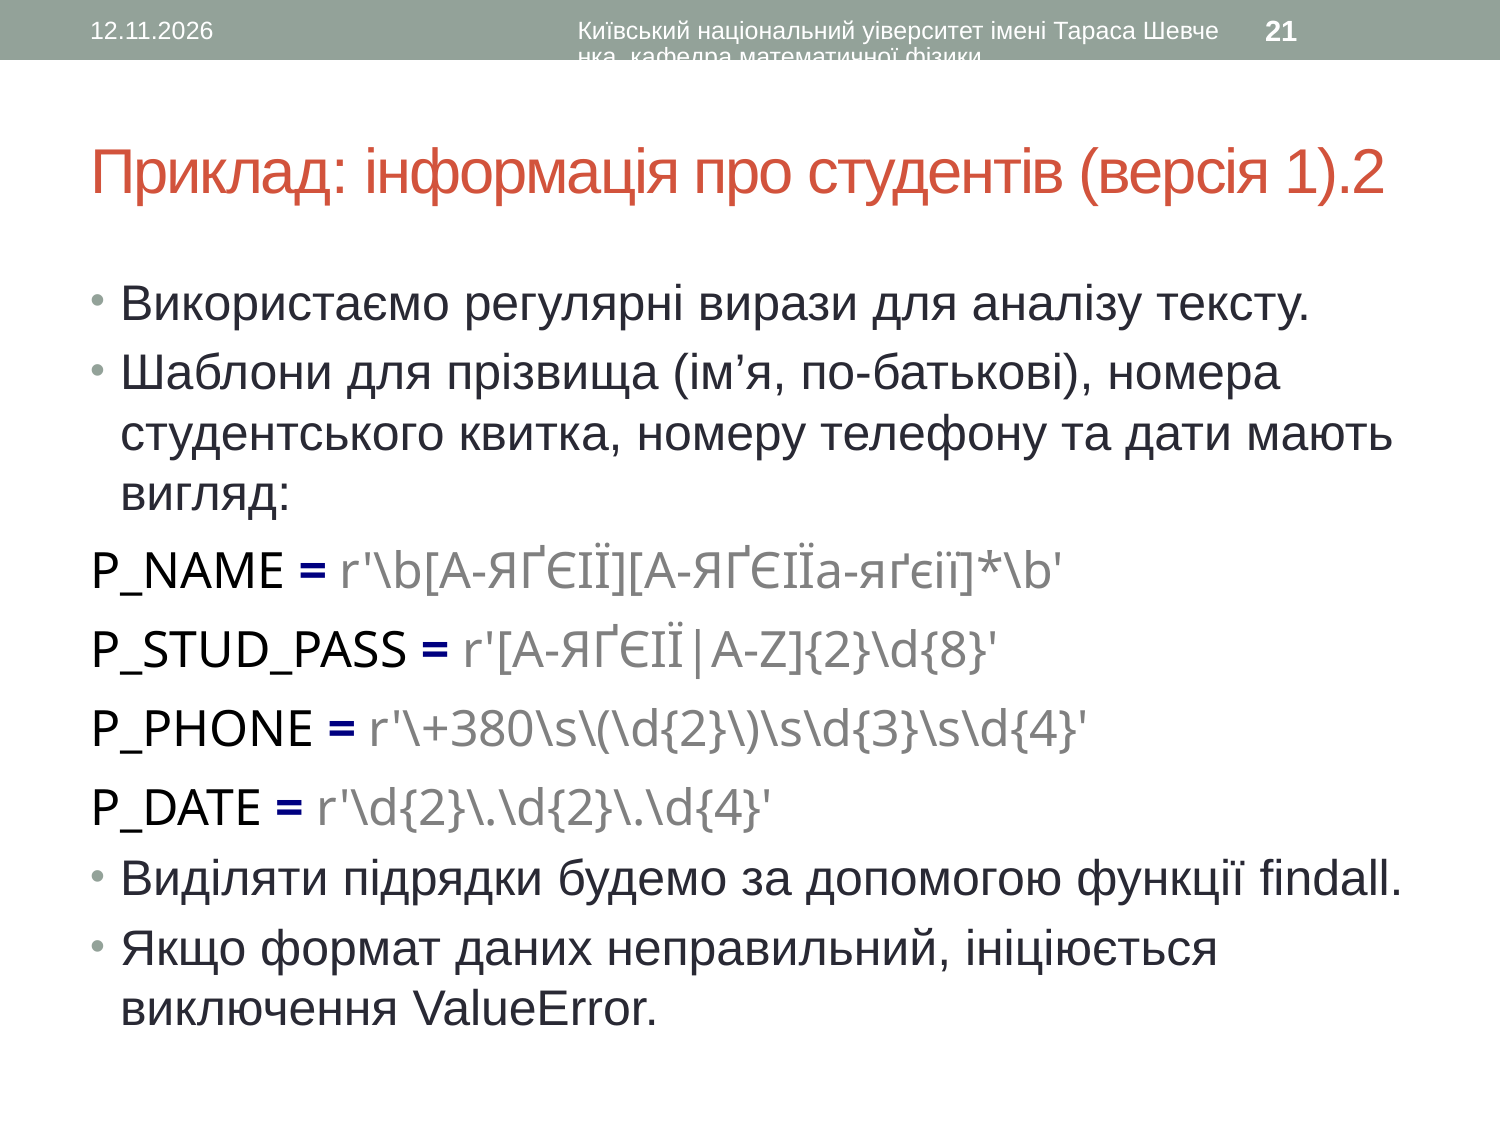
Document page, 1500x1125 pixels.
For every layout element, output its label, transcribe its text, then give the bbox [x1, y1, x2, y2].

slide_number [75, 3, 550, 57]
list Використаємо регулярні вирази для аналізу тексту. Шаблони для прізвища (ім’я, по-батькові), номера студентського квитка, номеру телефону та дати мають вигляд: P_NAME = r'\b[А-ЯҐЄІЇ][А-ЯҐЄІЇа-яґєії]*\b' P_STUD_PASS = r'[А-ЯҐЄІЇ|A-Z]{2}\d{8}' P_PHONE = r'\+380\s\(\d{2}\)\s\d{3}\s\d{4}' P_DATE = r'\d{2}\.\d{2}\.\d{4}' Виділяти підрядки будемо за допомогою функції findall. Якщо формат даних неправильний, ініціюється виключення ValueError. [75, 262, 1425, 1063]
footer Київський національний уіверситет імені Тараса Шевченка, кафедра математичної фізики [562, 3, 1238, 57]
slide_number 21 [1250, 3, 1425, 57]
title Приклад: інформація про студентів (версія 1).2 [75, 87, 1425, 250]
